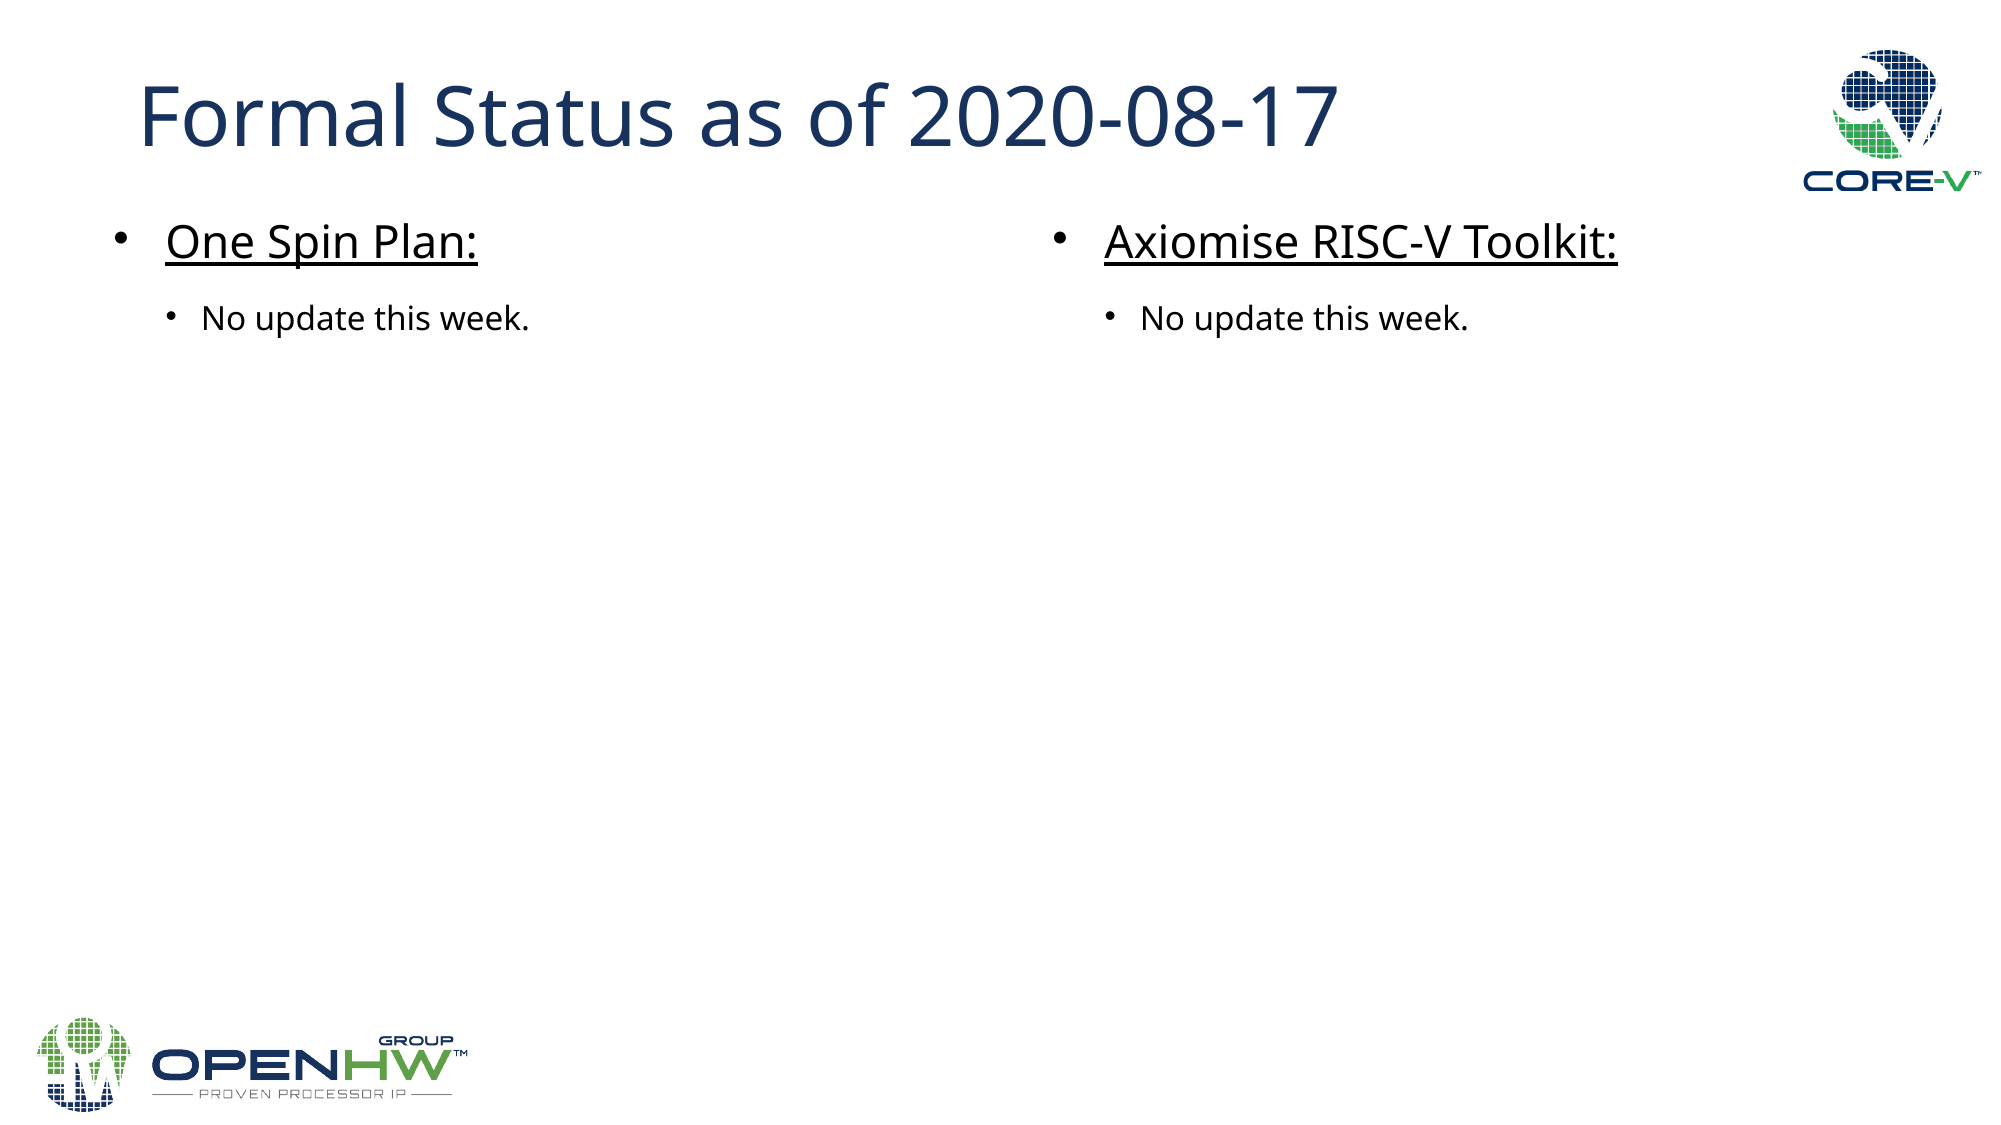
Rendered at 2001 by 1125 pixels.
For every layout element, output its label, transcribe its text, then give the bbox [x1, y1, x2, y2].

text_box Axiomise RISC-V Toolkit: No update this week. [1033, 213, 1955, 1022]
picture [32, 1013, 472, 1116]
text_box One Spin Plan: No update this week. [94, 213, 1016, 1022]
text_box Formal Status as of 2020-08-17 [137, 59, 1803, 180]
